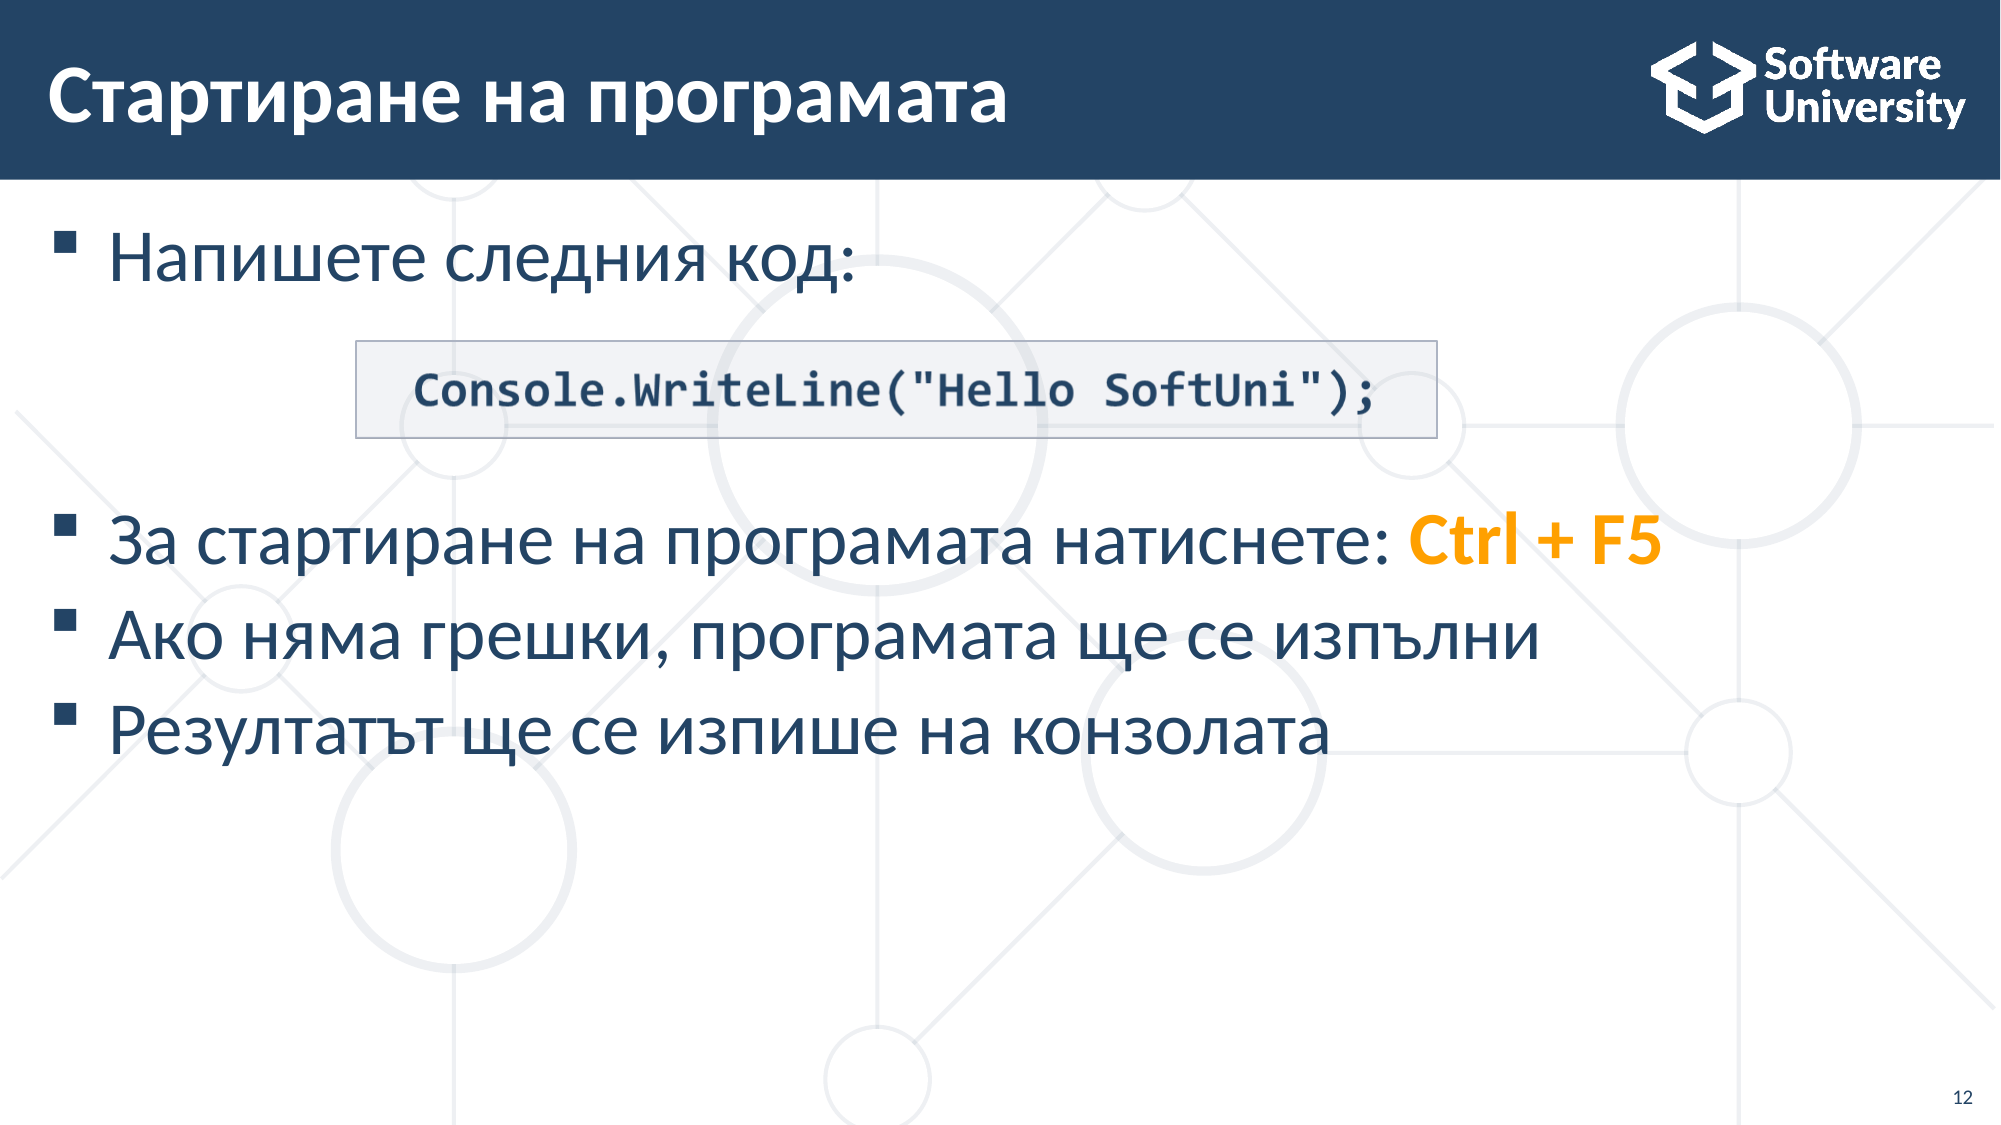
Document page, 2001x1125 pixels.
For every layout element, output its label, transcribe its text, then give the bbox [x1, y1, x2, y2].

picture [355, 340, 1439, 451]
slide_number 12 [1927, 1067, 1989, 1117]
title Стартиране на програмата [31, 16, 1625, 162]
picture [1651, 41, 1966, 134]
list Напишете следния код: За стартиране на програмата натиснете: Ctrl + F5 Ако няма грешки, програмата ще се изпълни Резултатът ще се изпише на конзолата [31, 196, 1970, 1104]
